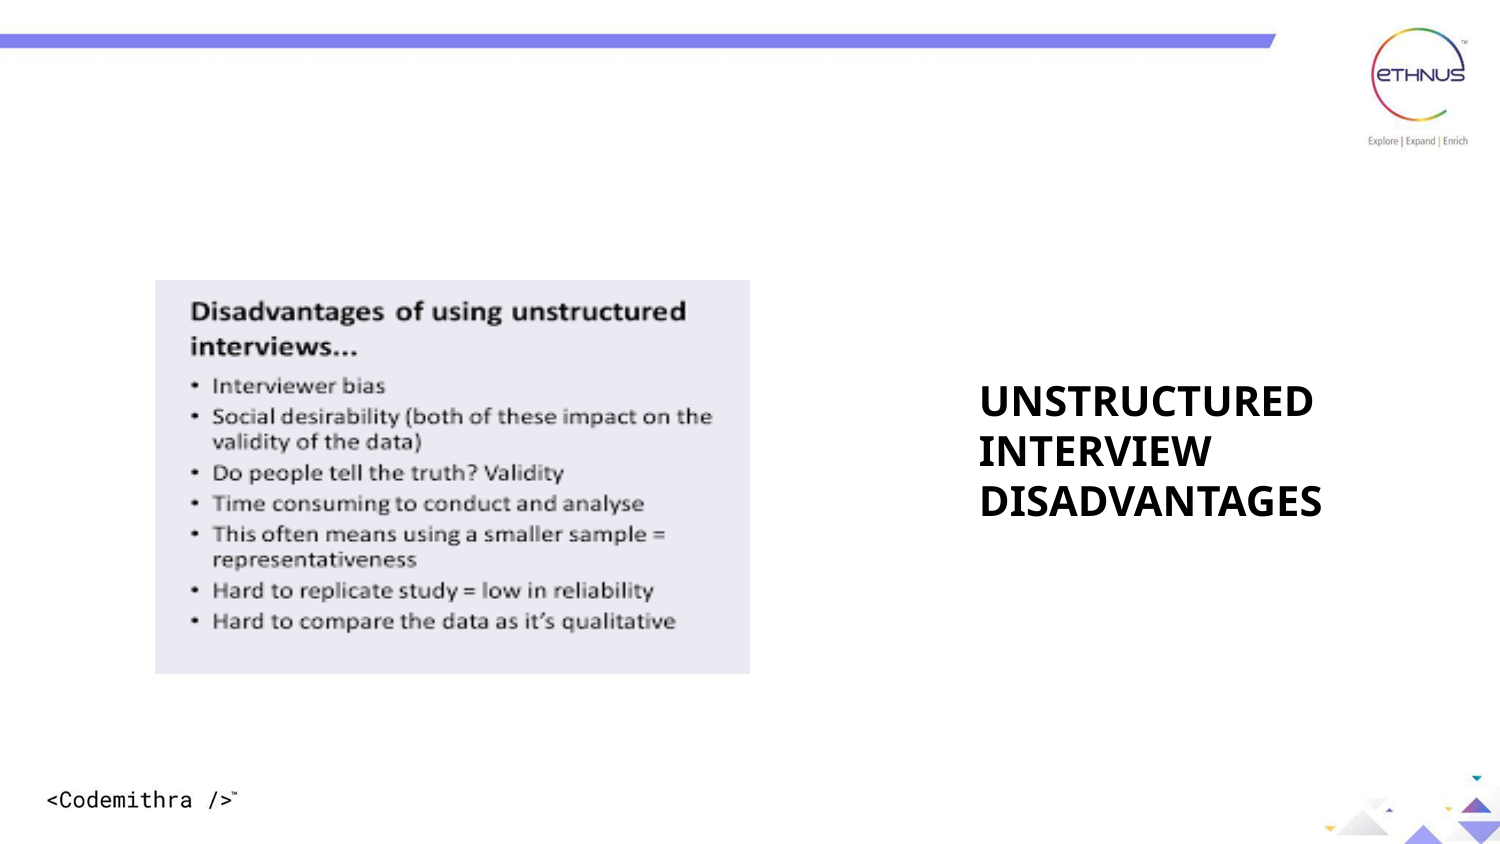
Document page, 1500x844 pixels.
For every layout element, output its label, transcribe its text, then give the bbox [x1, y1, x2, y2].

picture [0, 0, 1500, 844]
text_box UNSTRUCTURED INTERVIEW DISADVANTAGES [963, 360, 1455, 541]
